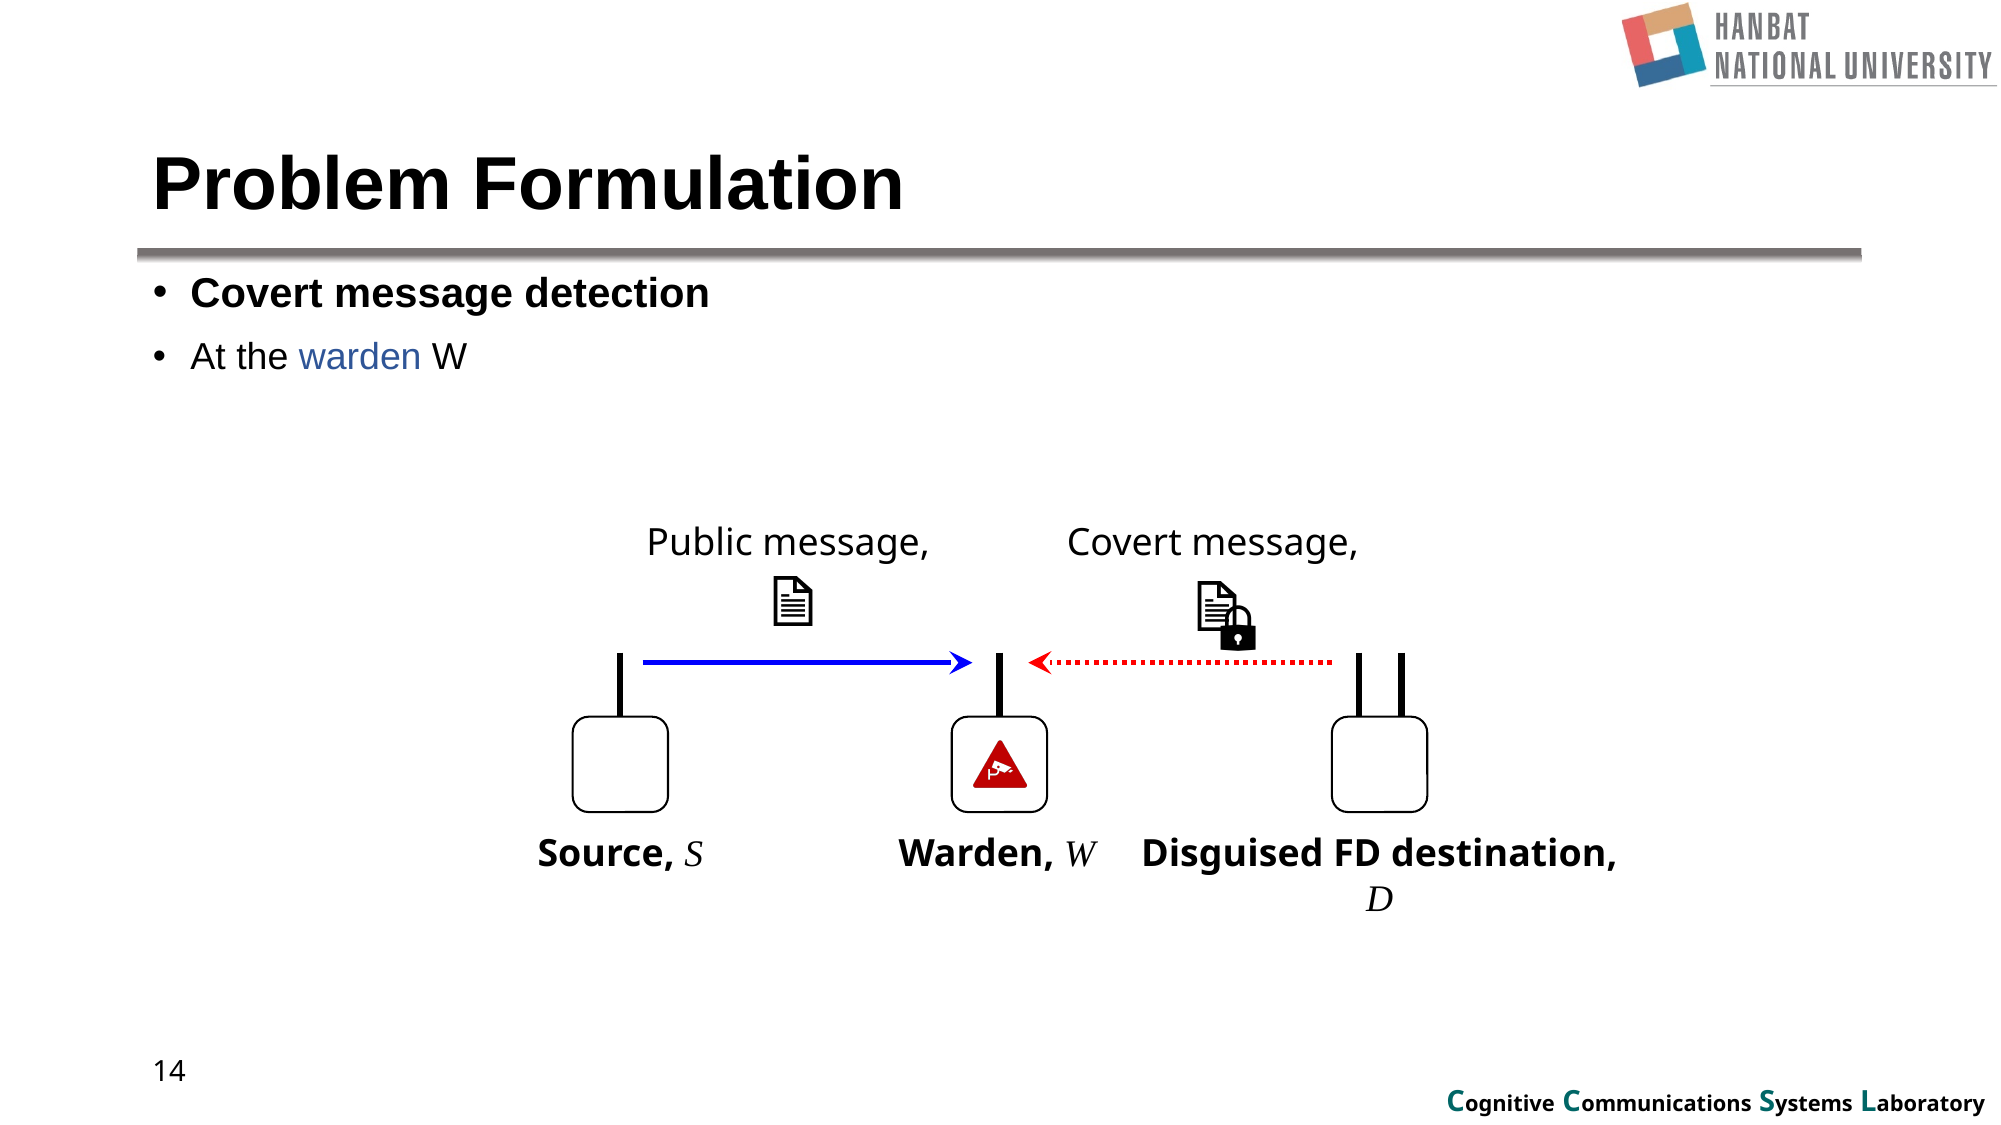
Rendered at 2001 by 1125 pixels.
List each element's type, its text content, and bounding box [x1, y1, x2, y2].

text_box Disguised FD destination, D [1112, 821, 1648, 927]
slide_number 14 [137, 1042, 357, 1103]
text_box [951, 652, 1048, 812]
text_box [1331, 652, 1428, 812]
text_box Warden, W [877, 821, 1112, 882]
picture [970, 734, 1030, 794]
picture [1621, 2, 1998, 90]
picture [763, 571, 823, 631]
title Problem Formulation [137, 129, 1863, 242]
picture [1187, 576, 1268, 658]
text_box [572, 652, 669, 812]
text_box Source, S [491, 821, 749, 882]
